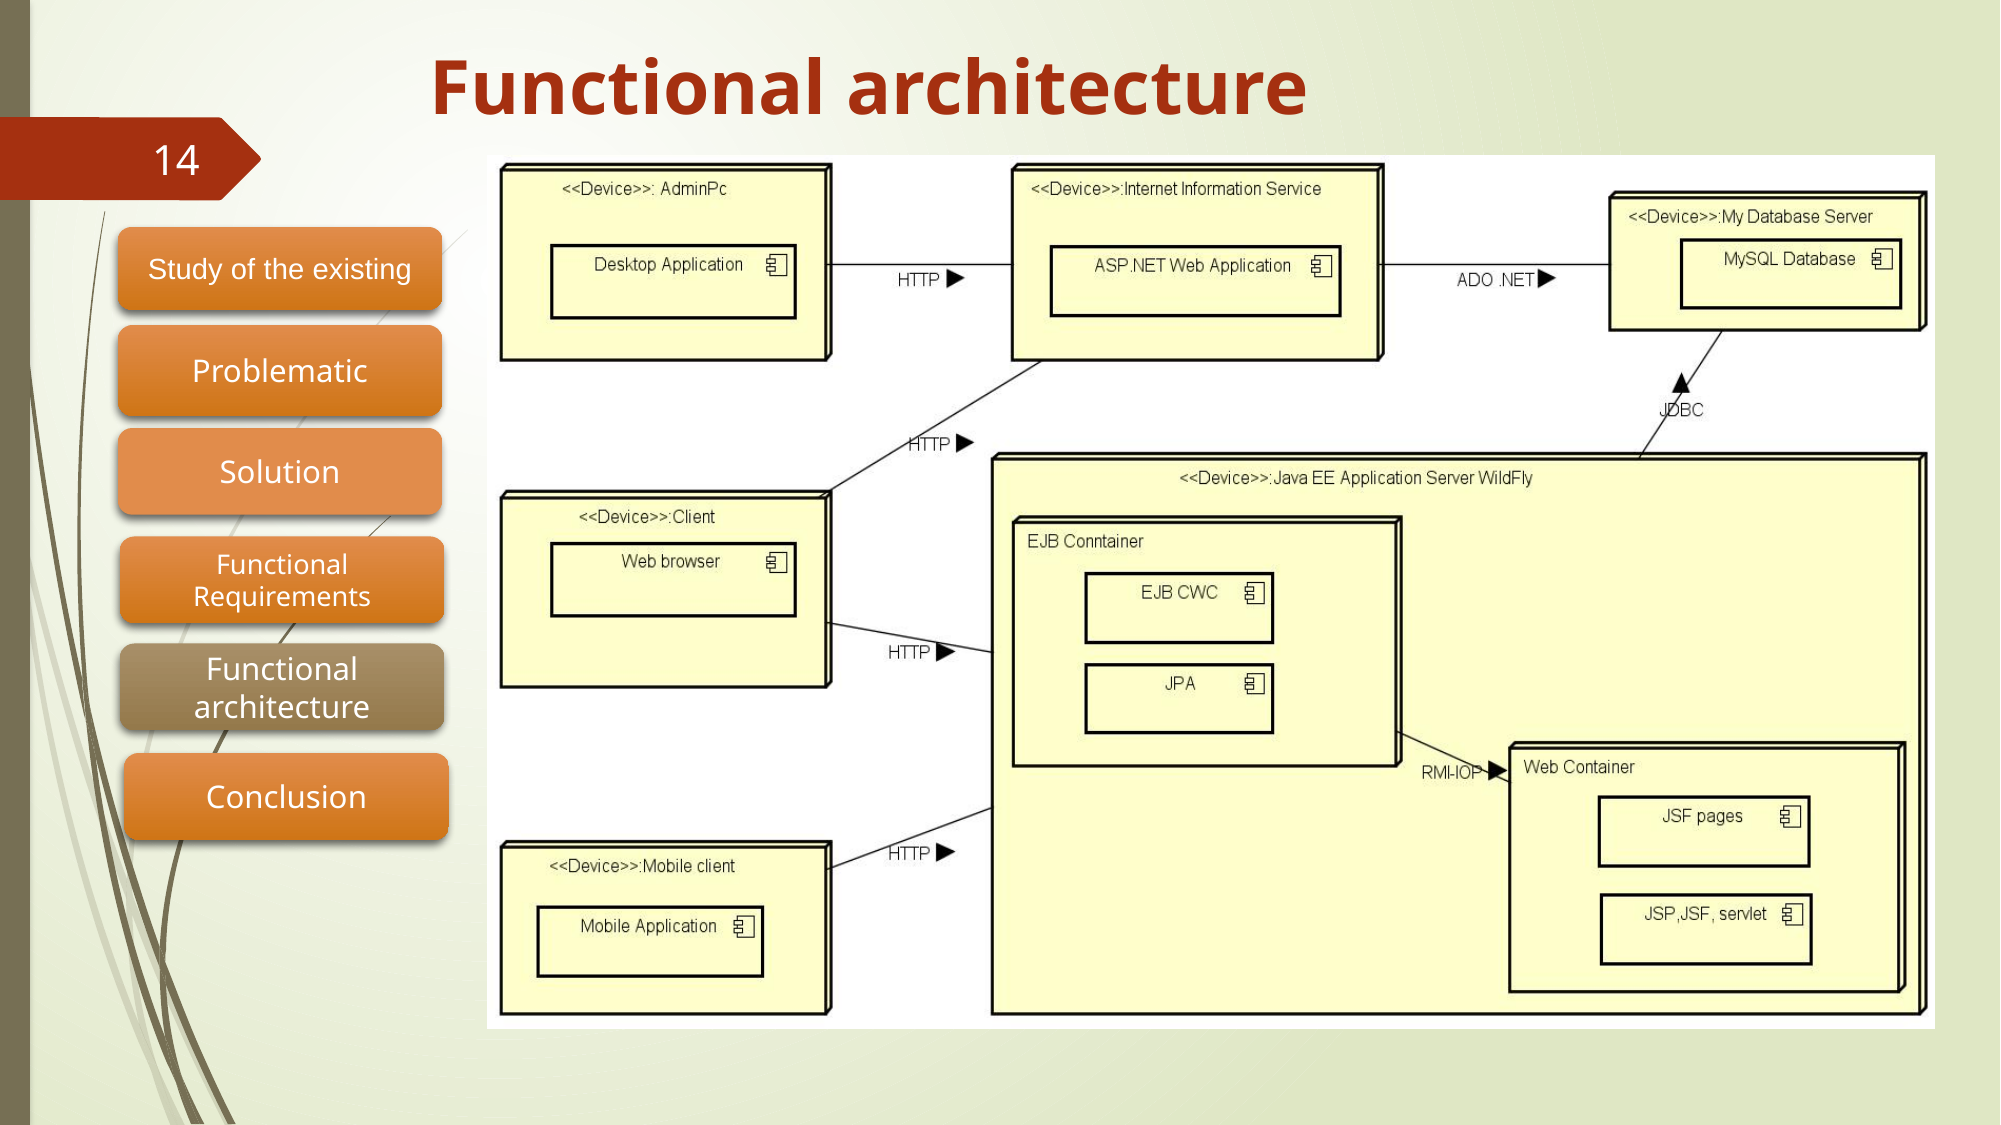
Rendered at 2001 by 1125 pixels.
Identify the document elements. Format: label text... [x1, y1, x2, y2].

title Functional architecture [414, 31, 1877, 242]
picture [486, 155, 1936, 1029]
slide_number 14 [87, 129, 216, 190]
text_box Study of the existing [117, 226, 443, 310]
text_box Functional architecture [119, 643, 445, 731]
text_box Problematic [117, 324, 443, 417]
text_box Solution [117, 427, 443, 515]
text_box Conclusion [124, 752, 449, 840]
text_box Functional Requirements [119, 536, 445, 623]
